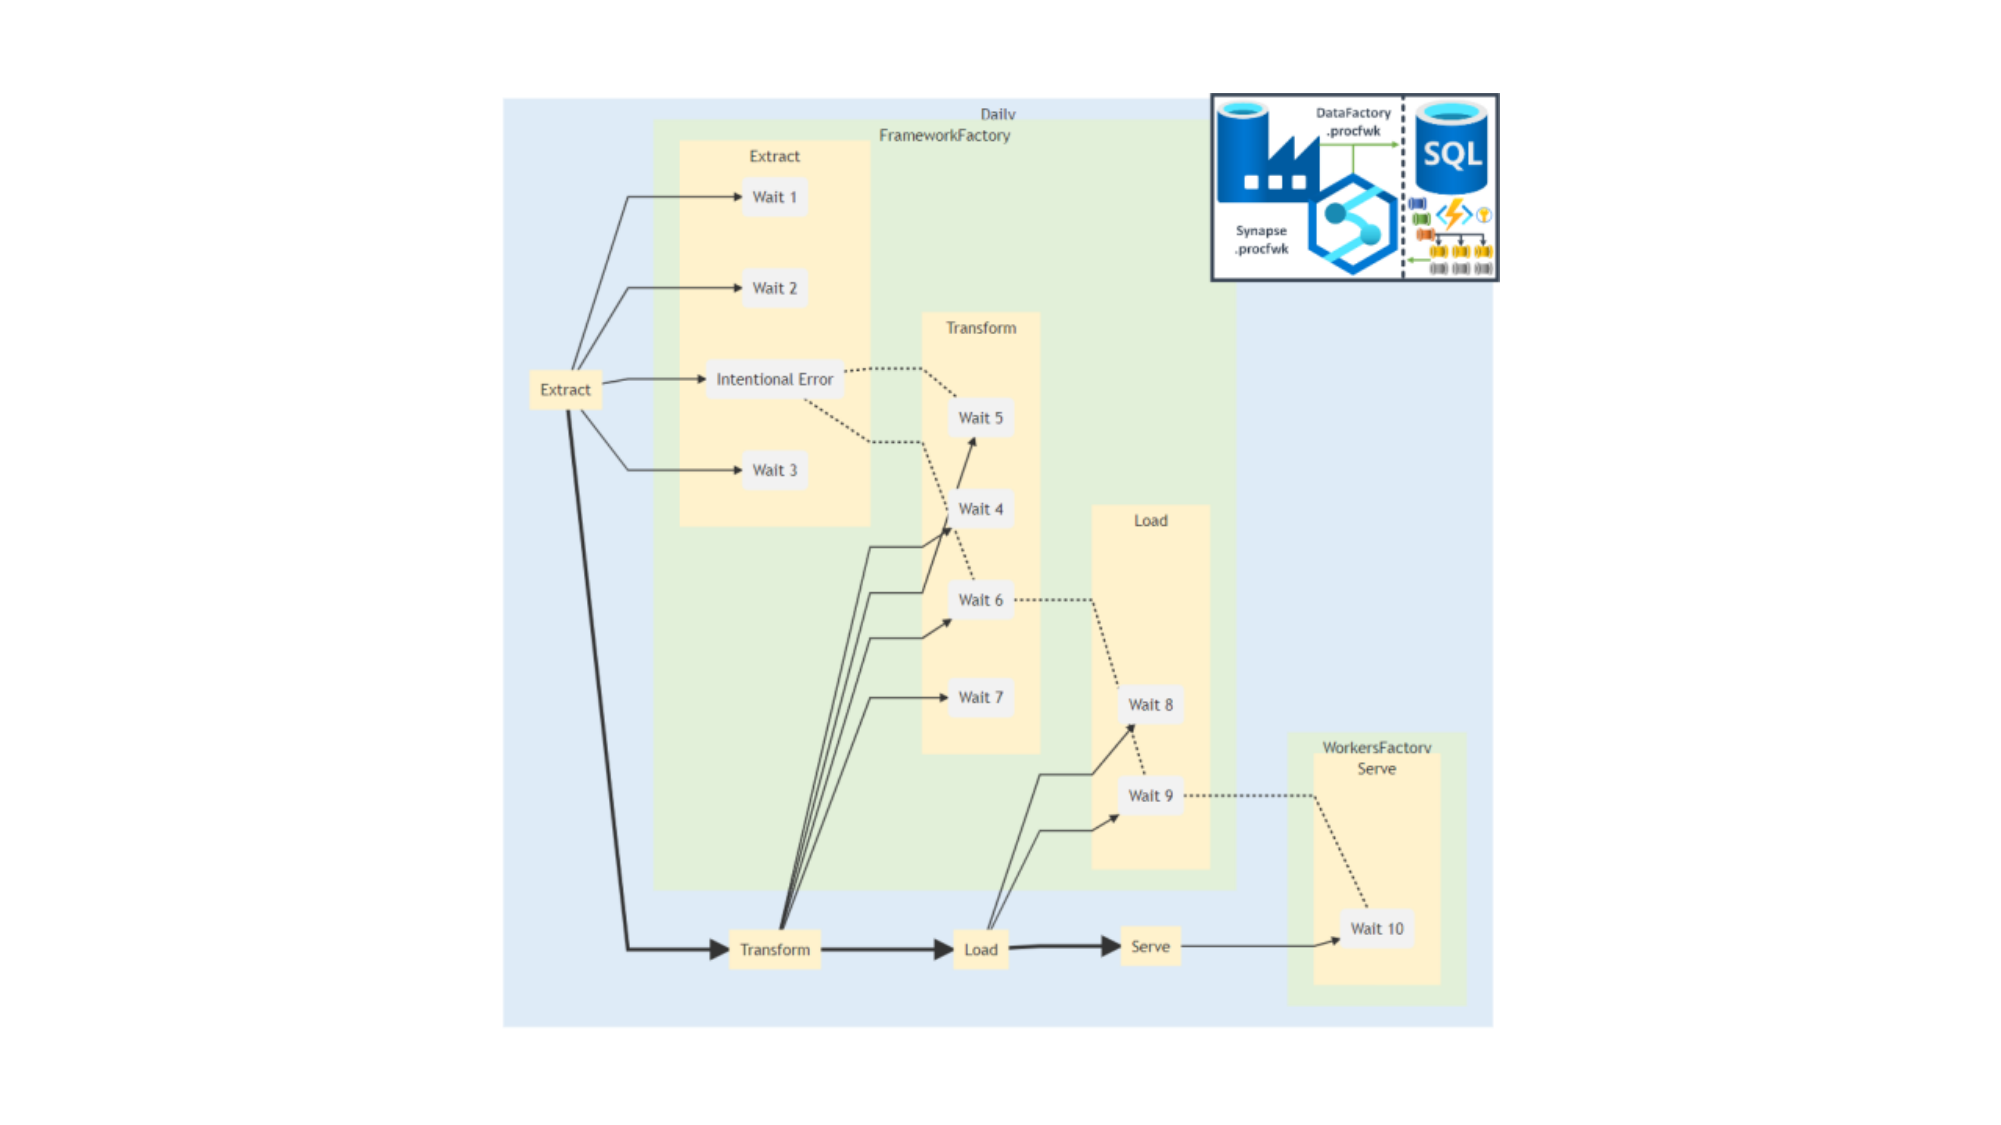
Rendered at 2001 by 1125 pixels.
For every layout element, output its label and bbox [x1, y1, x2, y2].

picture [500, 93, 1500, 1032]
